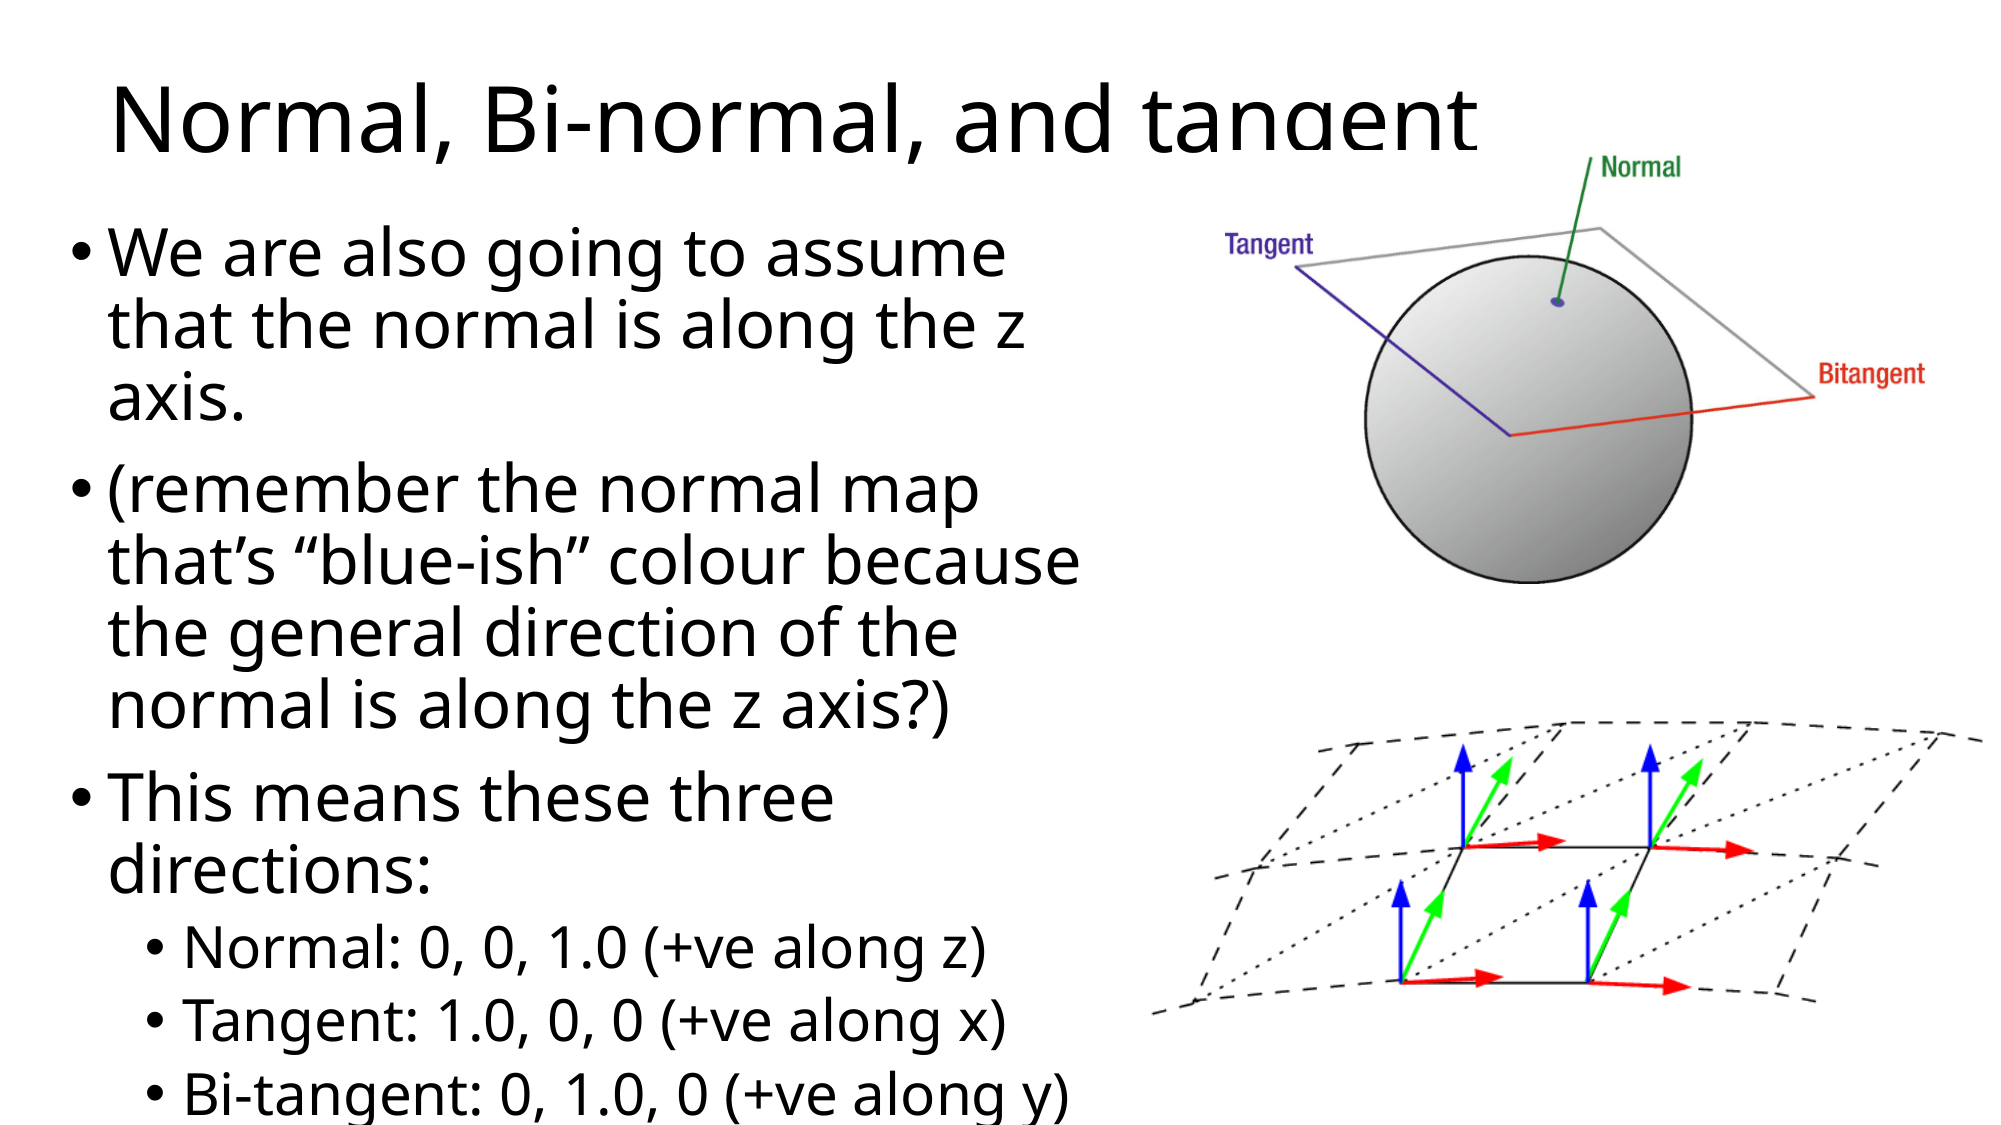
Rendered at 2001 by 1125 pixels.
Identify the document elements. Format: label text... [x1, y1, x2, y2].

title Normal, Bi-normal, and tangent [93, 48, 1762, 197]
picture [1149, 718, 2000, 1018]
picture [1224, 150, 1926, 585]
list We are also going to assume that the normal is along the z axis. (remember the normal map that’s “blue-ish” colour because the general direction of the normal is along the z axis?) This means these three directions: Normal: 0, 0, 1.0 (+ve along z) Tangent: 1.0, 0, 0 (+ve along x) Bi-tangent: 0, 1.0, 0 (+ve along y) [54, 211, 1129, 1077]
